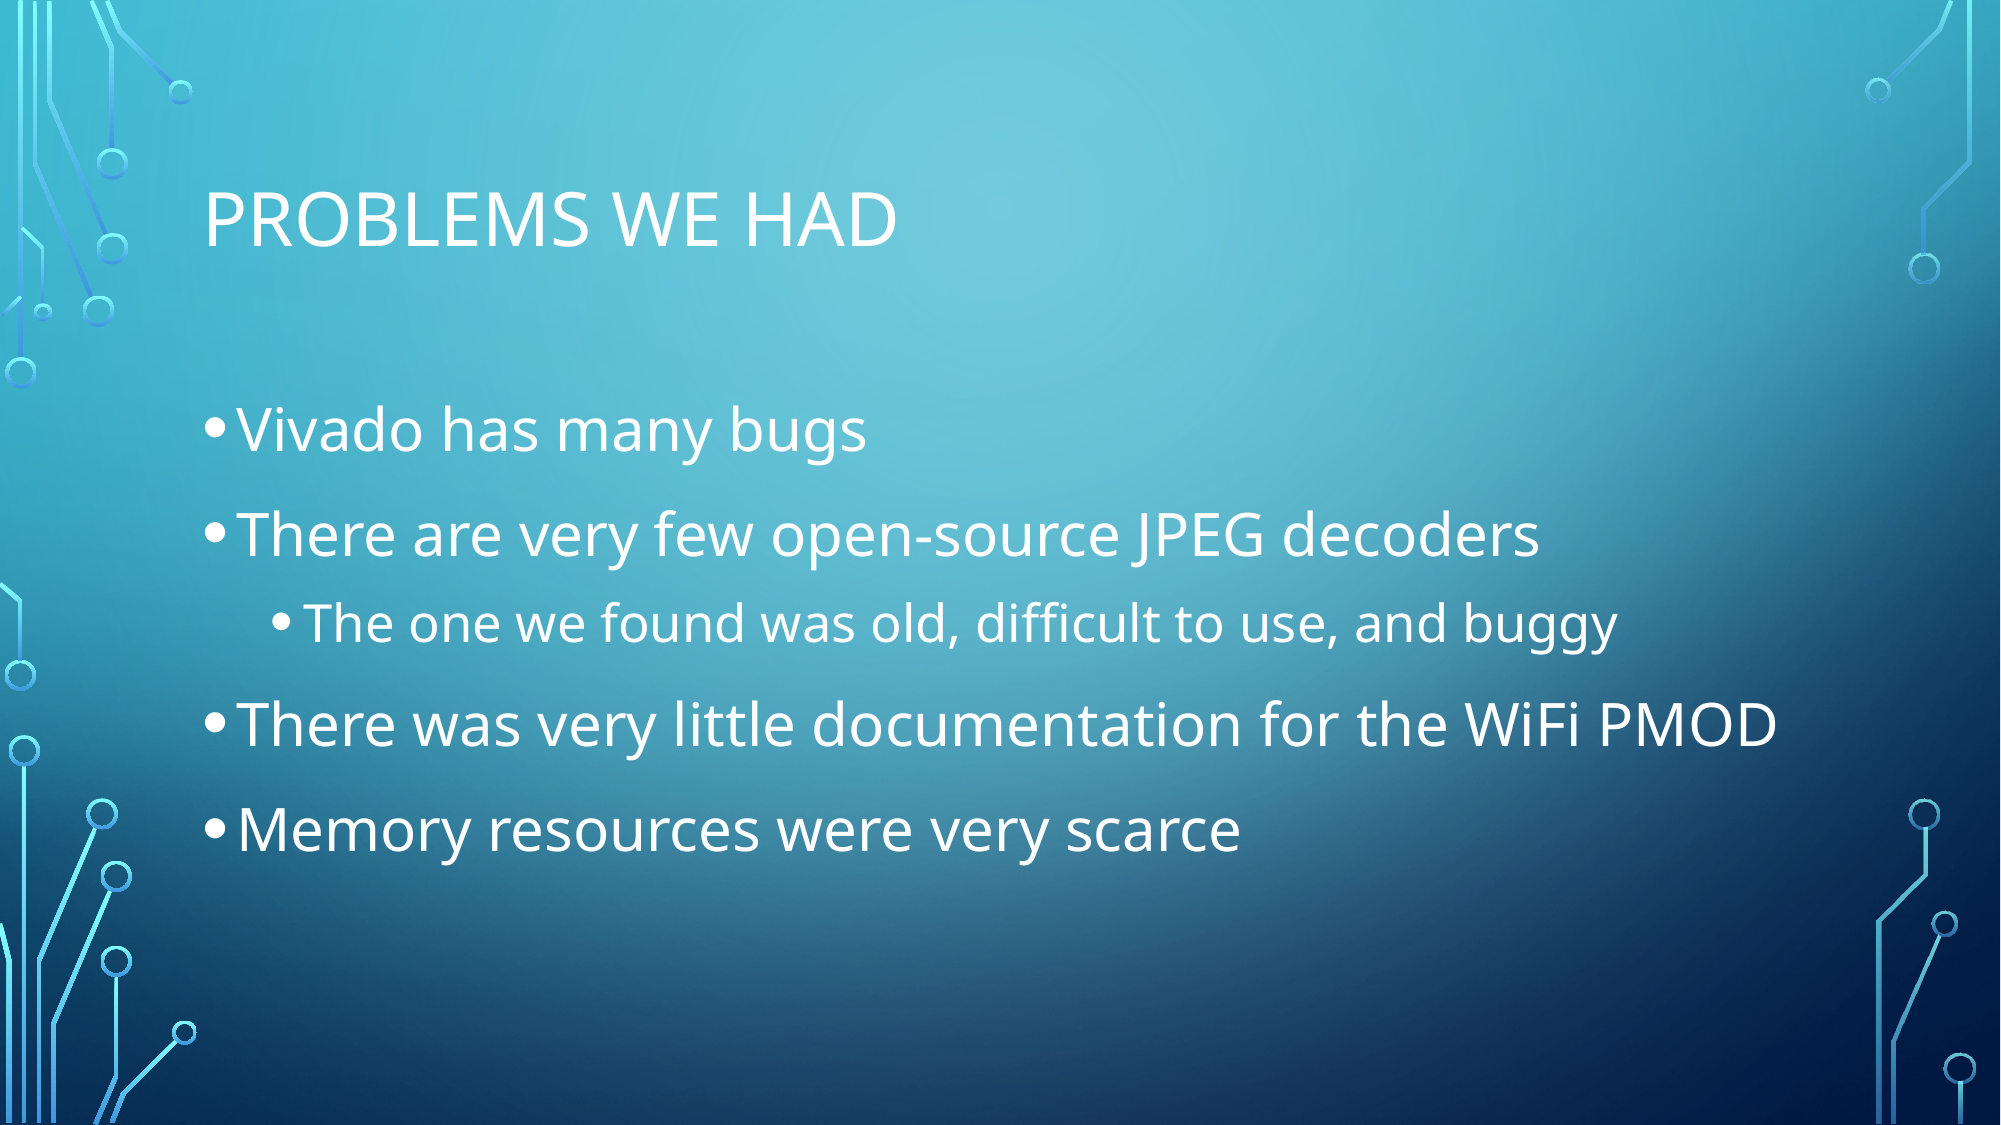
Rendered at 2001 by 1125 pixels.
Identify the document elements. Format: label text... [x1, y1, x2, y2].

title Problems we had [187, 101, 1813, 344]
list Vivado has many bugs There are very few open-source JPEG decoders The one we found was old, difficult to use, and buggy There was very little documentation for the WiFi PMOD Memory resources were very scarce [187, 369, 1813, 950]
